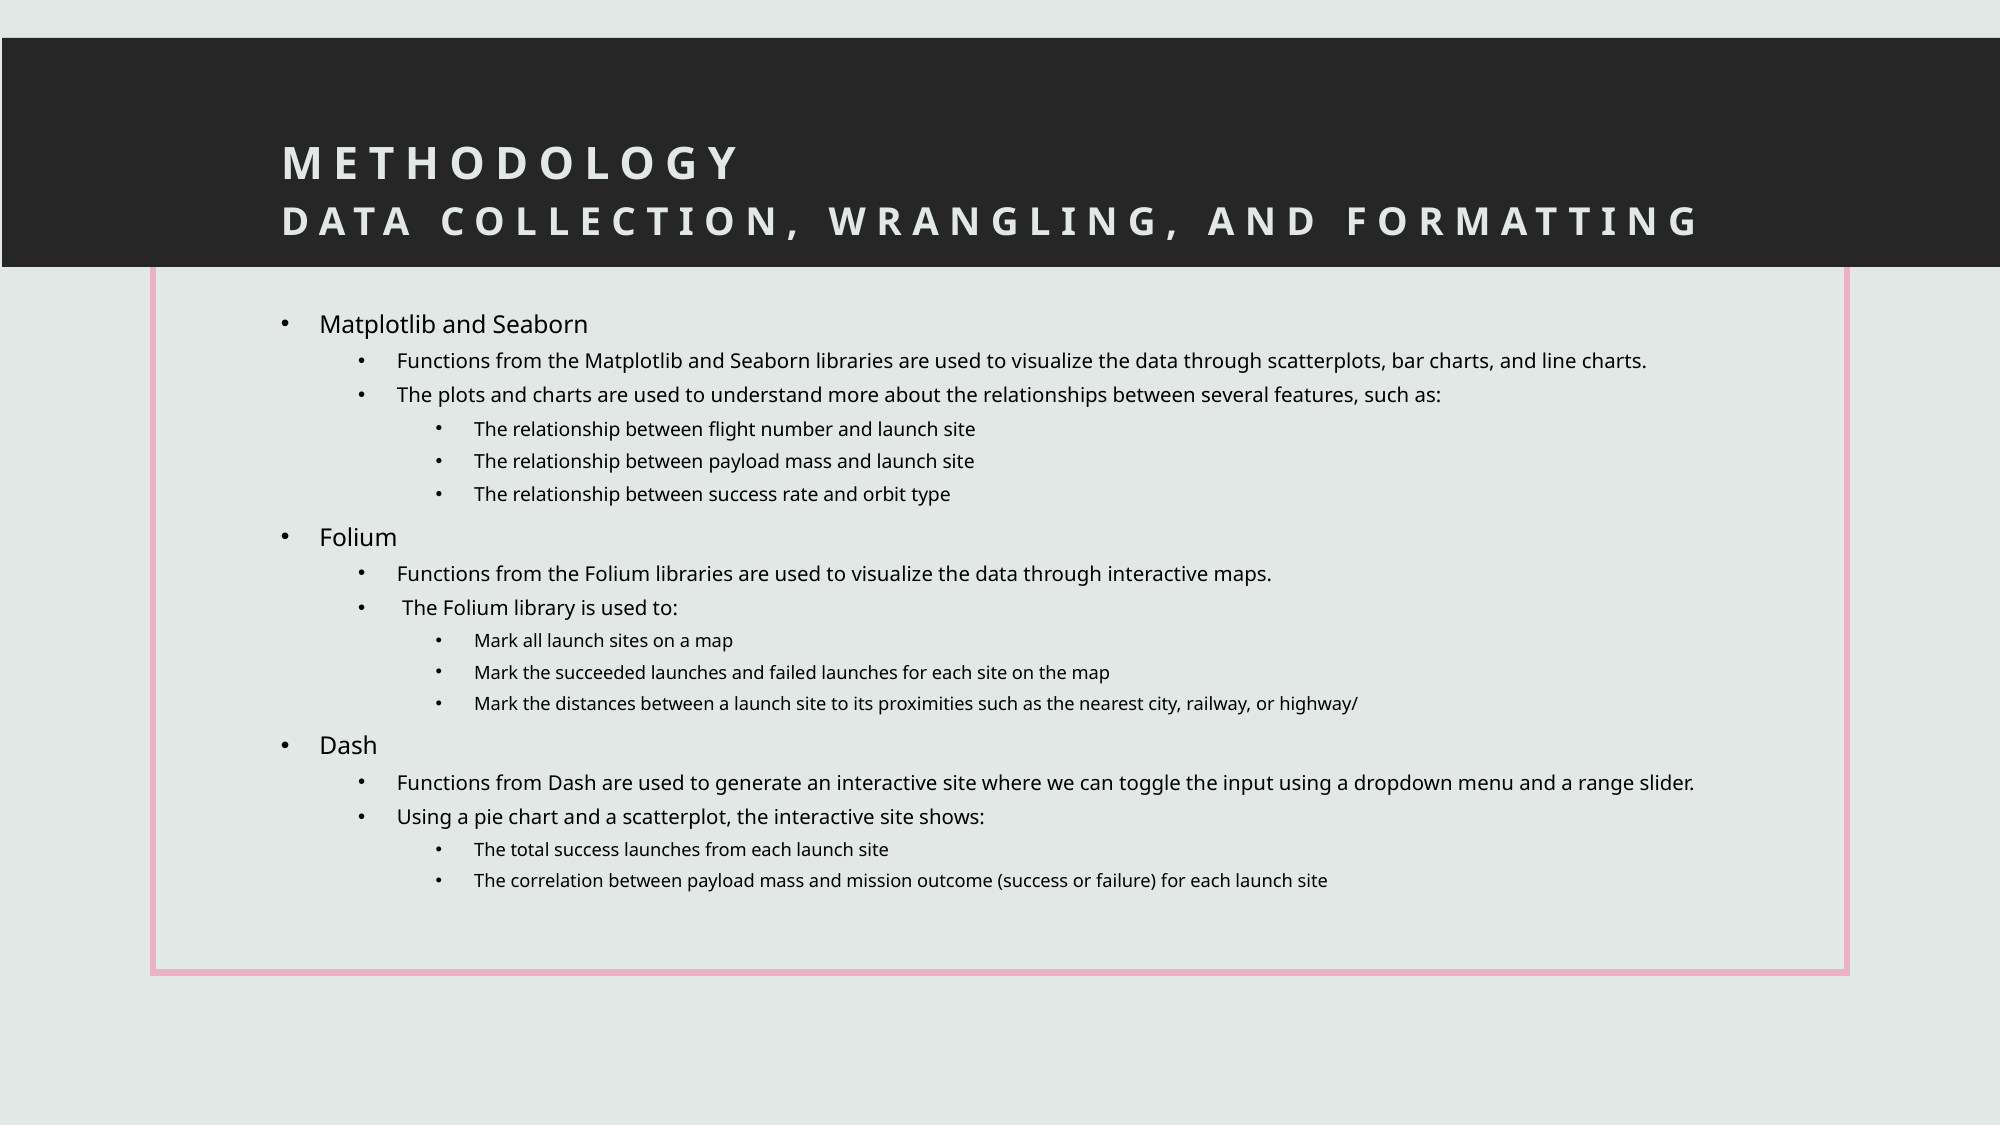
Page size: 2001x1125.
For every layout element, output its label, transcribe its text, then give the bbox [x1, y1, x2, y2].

title METHODOLOGY Data collection, wrangling, and formatting [265, 113, 1739, 251]
text_box [1, 37, 2000, 268]
list Matplotlib and Seaborn Functions from the Matplotlib and Seaborn libraries are used to visualize the data through scatterplots, bar charts, and line charts. The plots and charts are used to understand more about the relationships between several features, such as: The relationship between flight number and launch site The relationship between payload mass and launch site The relationship between success rate and orbit type Folium Functions from the Folium libraries are used to visualize the data through interactive maps. The Folium library is used to: Mark all launch sites on a map Mark the succeeded launches and failed launches for each site on the map Mark the distances between a launch site to its proximities such as the nearest city, railway, or highway/ Dash Functions from Dash are used to generate an interactive site where we can toggle the input using a dropdown menu and a range slider. Using a pie chart and a scatterplot, the interactive site shows: The total success launches from each launch site The correlation between payload mass and mission outcome (success or failure) for each launch site [265, 295, 1739, 913]
